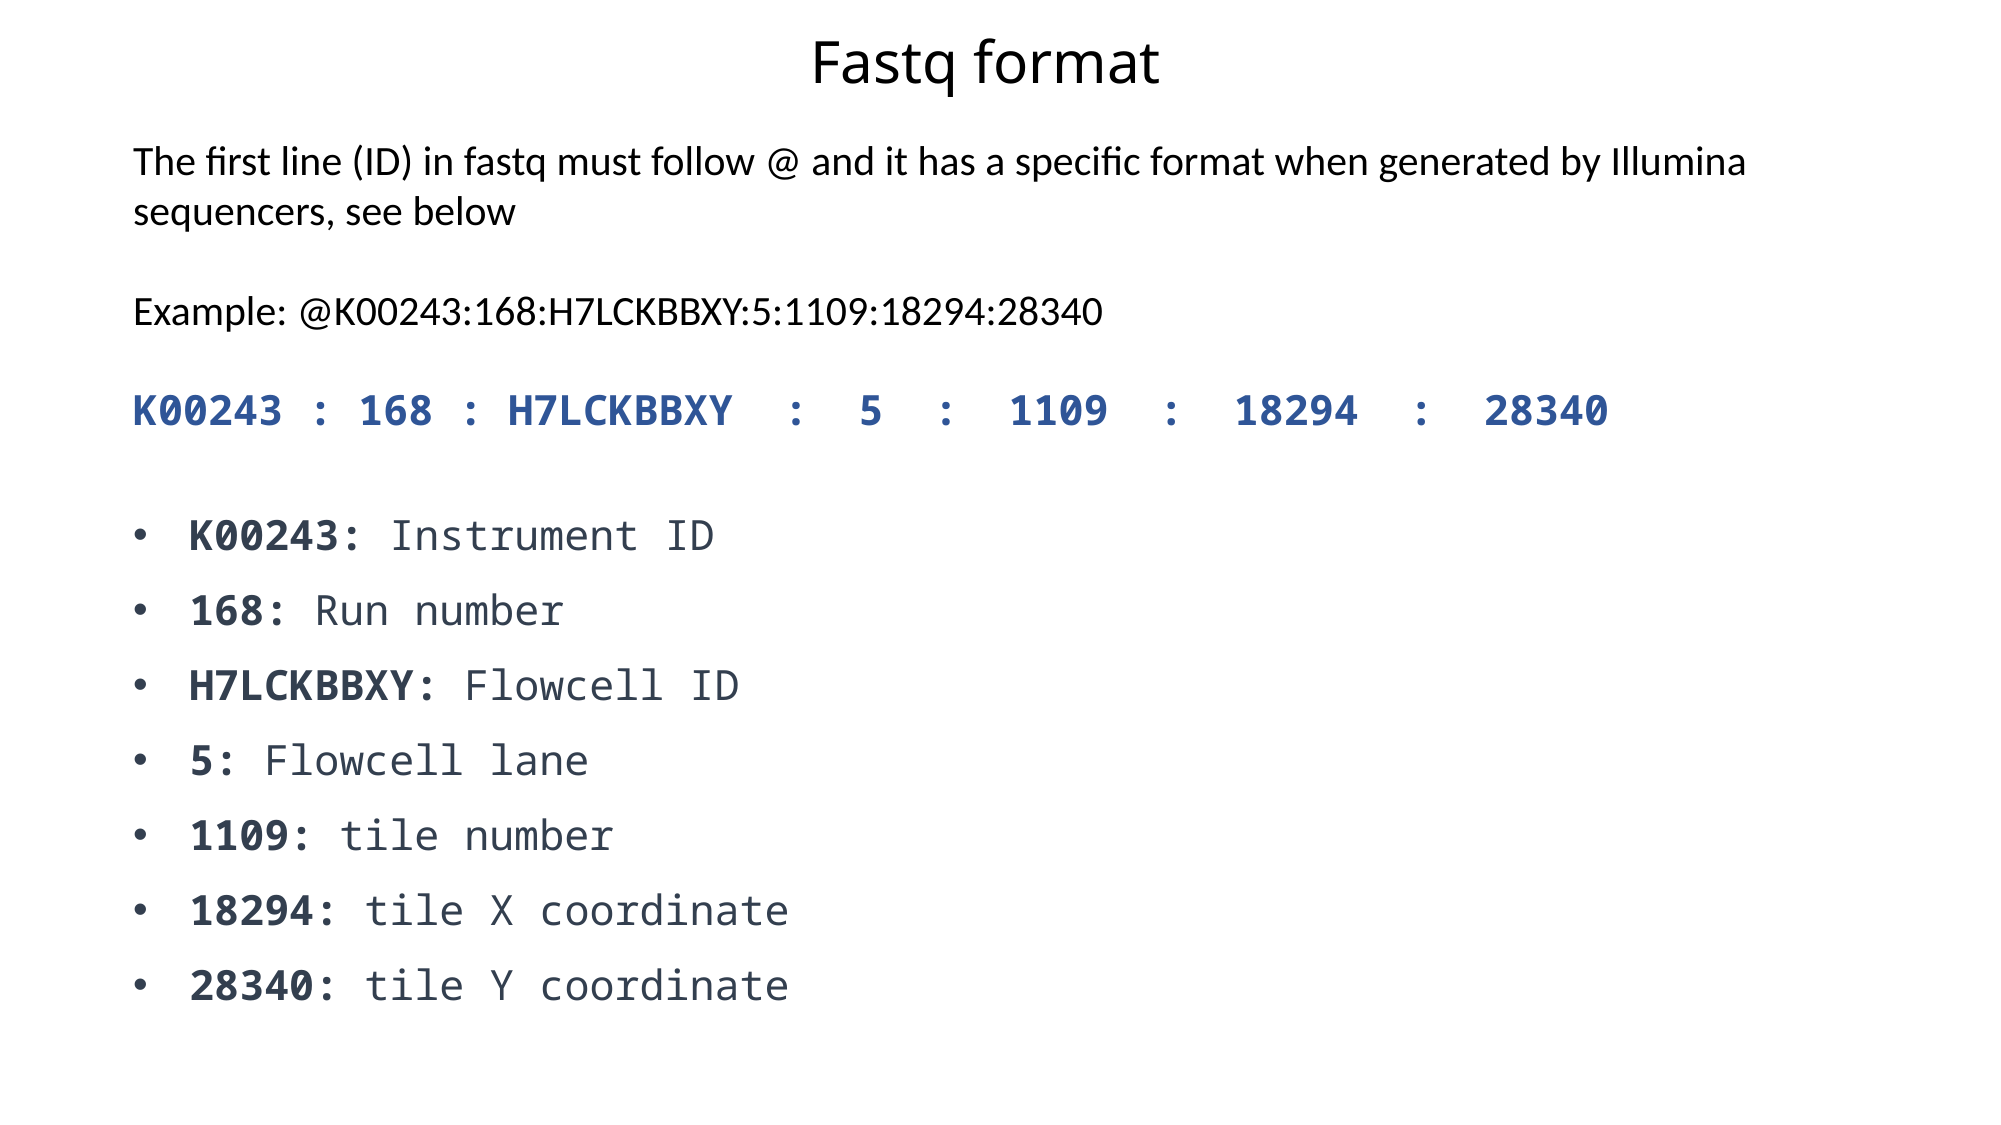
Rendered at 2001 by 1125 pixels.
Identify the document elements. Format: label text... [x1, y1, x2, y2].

text_box The first line (ID) in fastq must follow @ and it has a specific format when generated by Illumina sequencers, see below Example: @K00243:168:H7LCKBBXY:5:1109:18294:28340 K00243 : 168 : H7LCKBBXY : 5 : 1109 : 18294 : 28340 K00243: Instrument ID 168: Run number H7LCKBBXY: Flowcell ID 5: Flowcell lane 1109: tile number 18294: tile X coordinate 28340: tile Y coordinate [118, 126, 1787, 1125]
text_box Fastq format [795, 18, 1176, 103]
